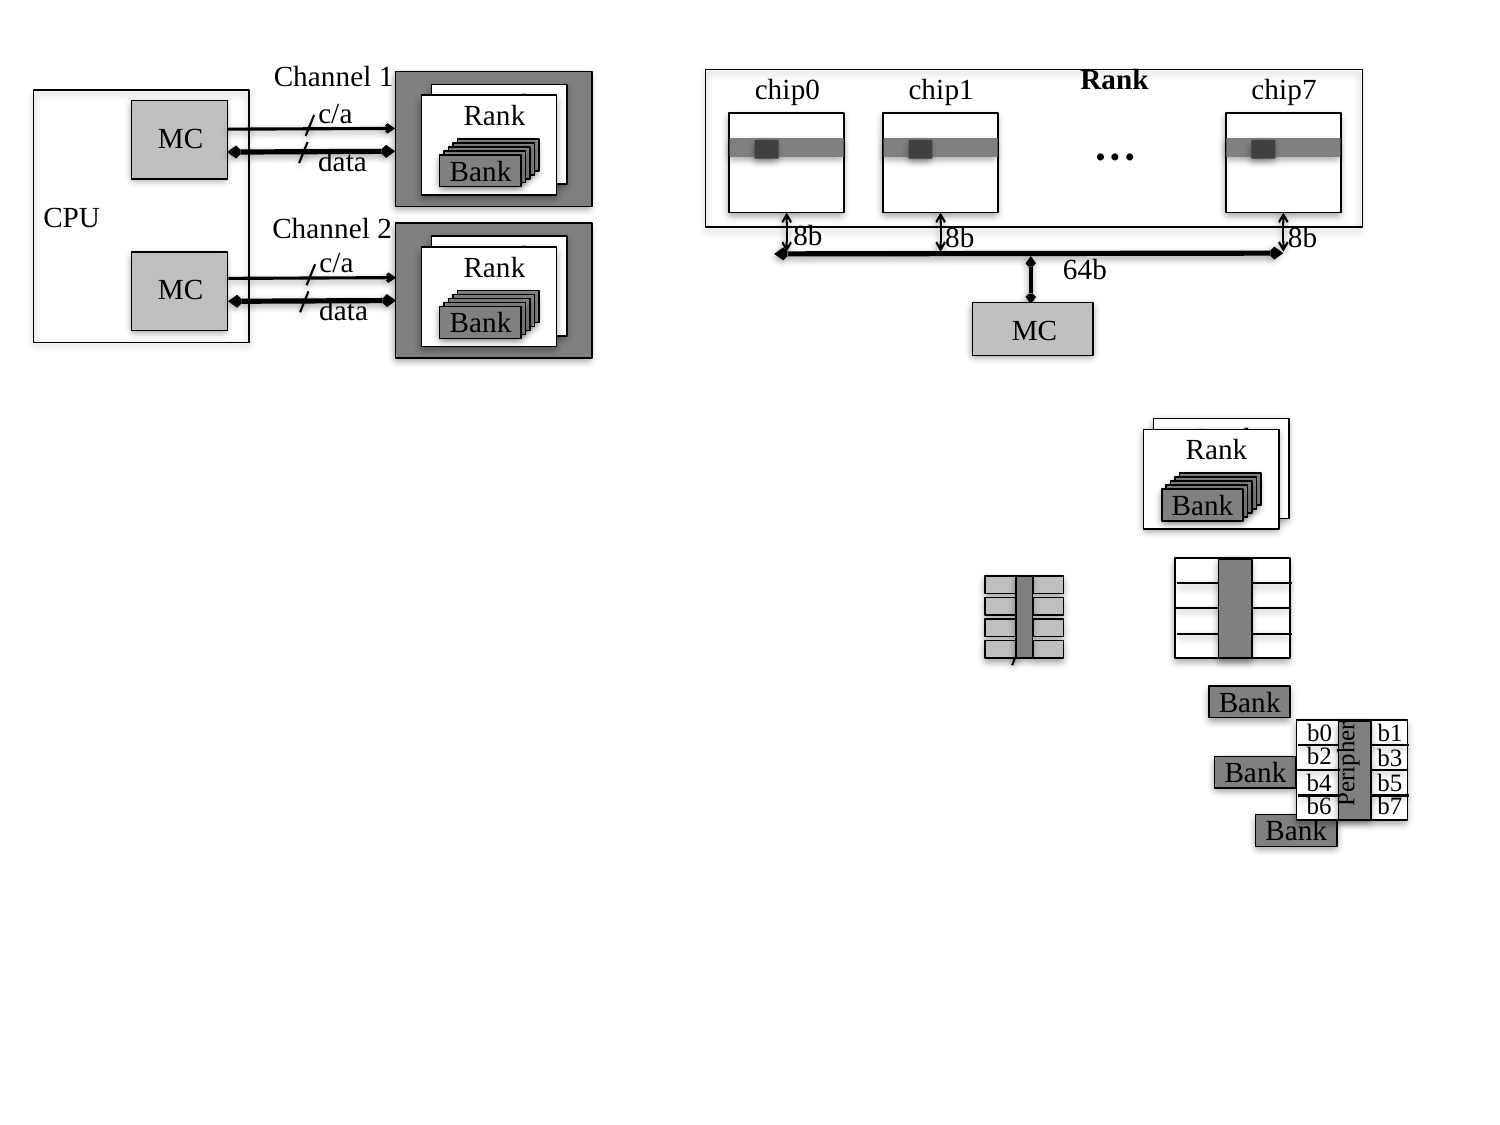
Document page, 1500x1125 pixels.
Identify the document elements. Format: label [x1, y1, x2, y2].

text_box [1143, 411, 1290, 530]
text_box [27, 50, 593, 359]
text_box [1202, 675, 1297, 727]
text_box [705, 52, 1363, 356]
text_box [1208, 745, 1286, 797]
text_box [1174, 557, 1293, 659]
text_box [984, 575, 1064, 659]
text_box [1291, 708, 1419, 829]
text_box [1249, 804, 1344, 856]
